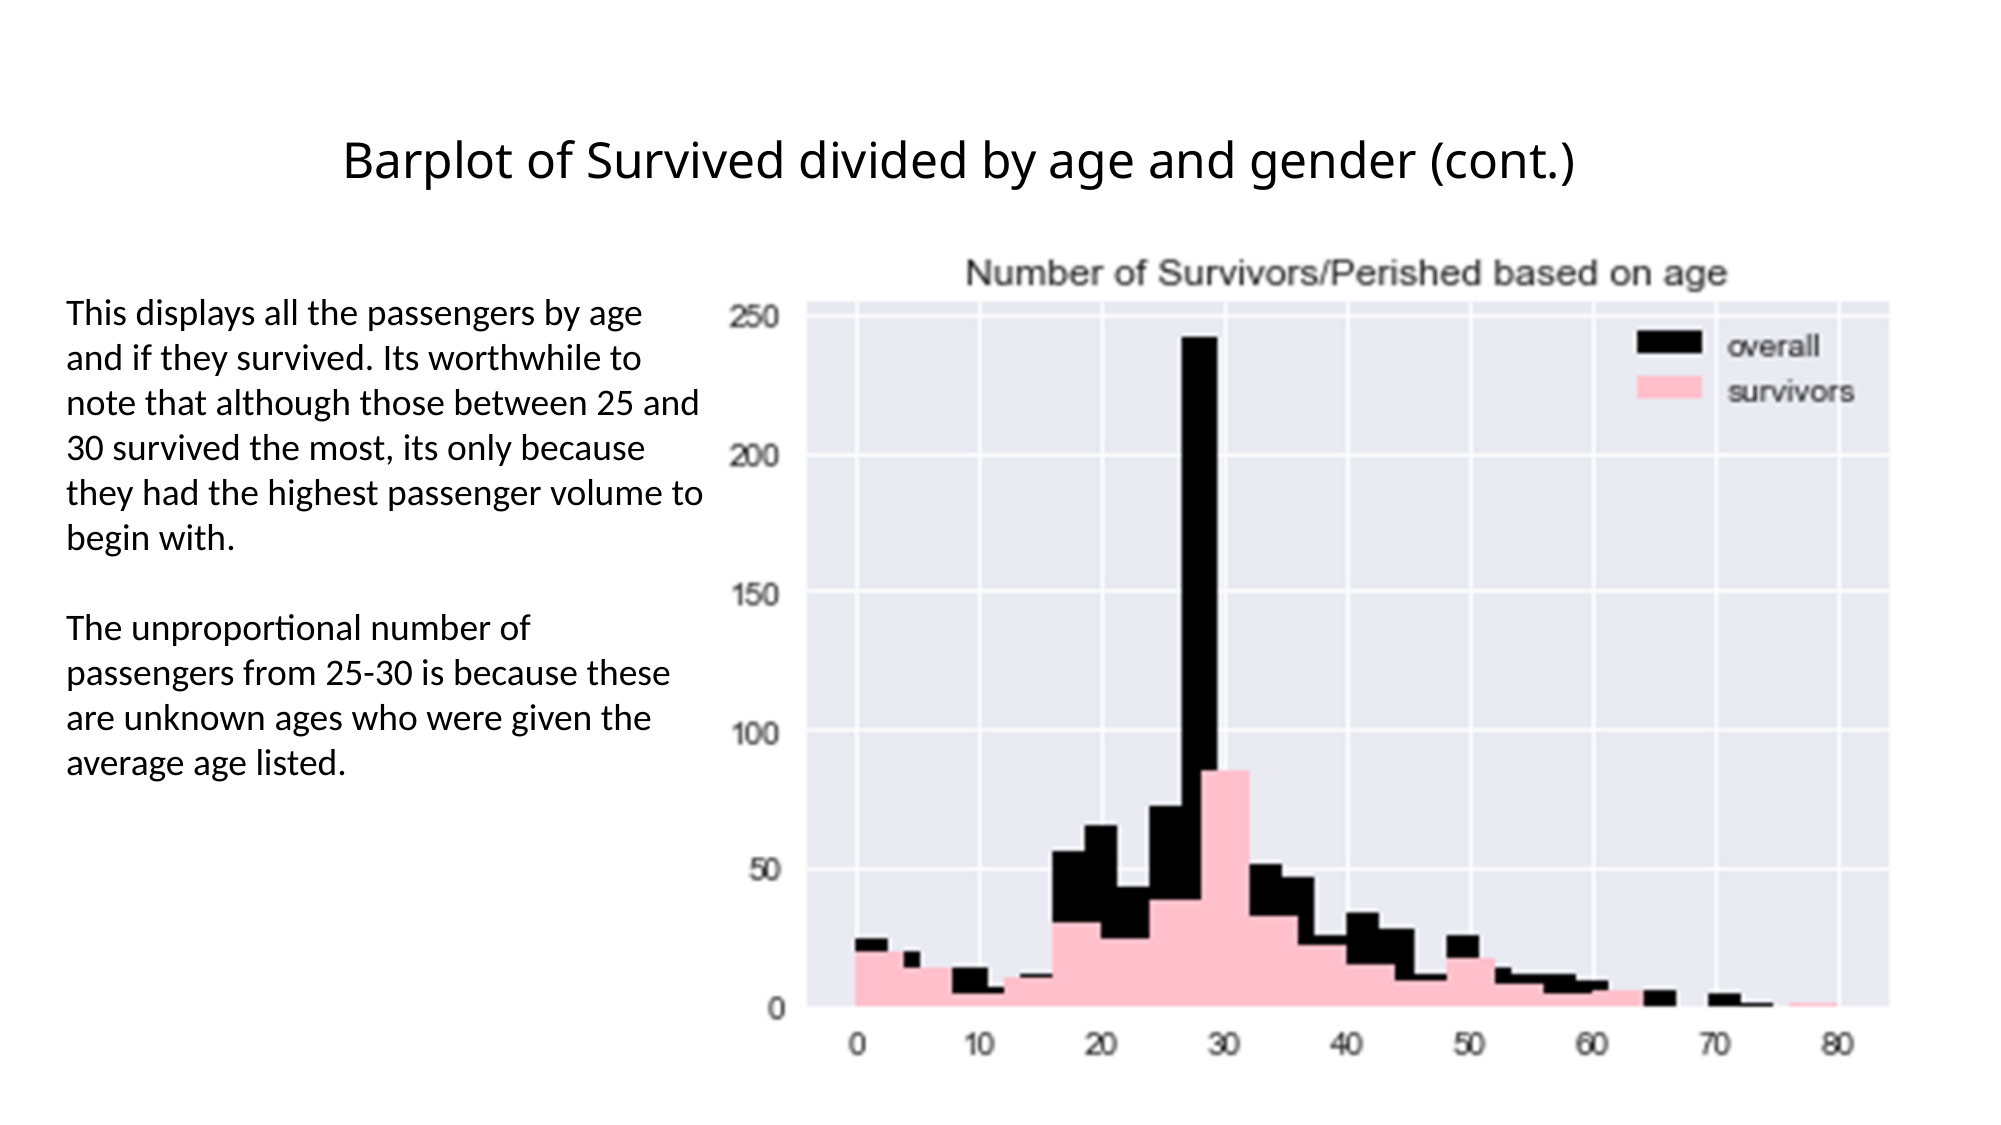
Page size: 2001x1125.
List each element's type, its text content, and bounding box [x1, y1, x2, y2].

picture [706, 237, 1909, 1081]
title Barplot of Survived divided by age and gender (cont.) [253, 108, 1664, 217]
text_box This displays all the passengers by age and if they survived. Its worthwhile to note that although those between 25 and 30 survived the most, its only because they had the highest passenger volume to begin with. The unproportional number of passengers from 25-30 is because these are unknown ages who were given the average age listed. [51, 280, 706, 790]
